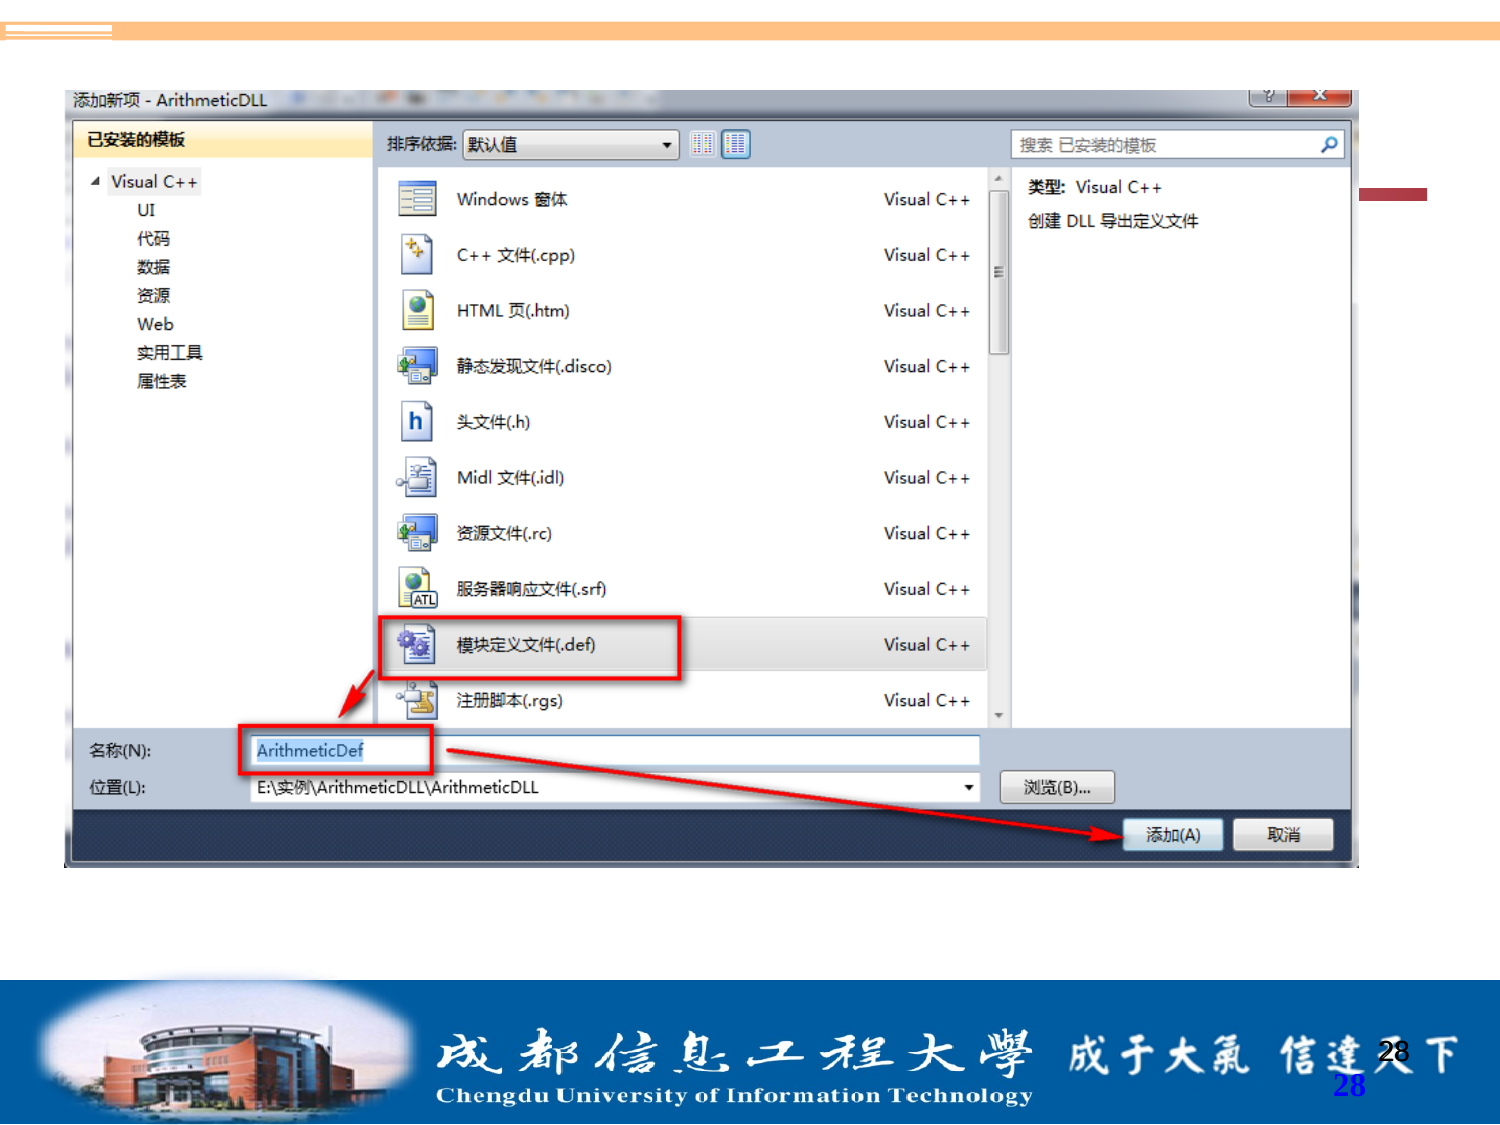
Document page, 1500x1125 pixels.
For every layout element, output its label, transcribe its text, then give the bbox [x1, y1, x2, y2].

slide_number 28 [1074, 1024, 1425, 1103]
picture [0, 957, 1500, 1125]
picture [64, 89, 1359, 868]
